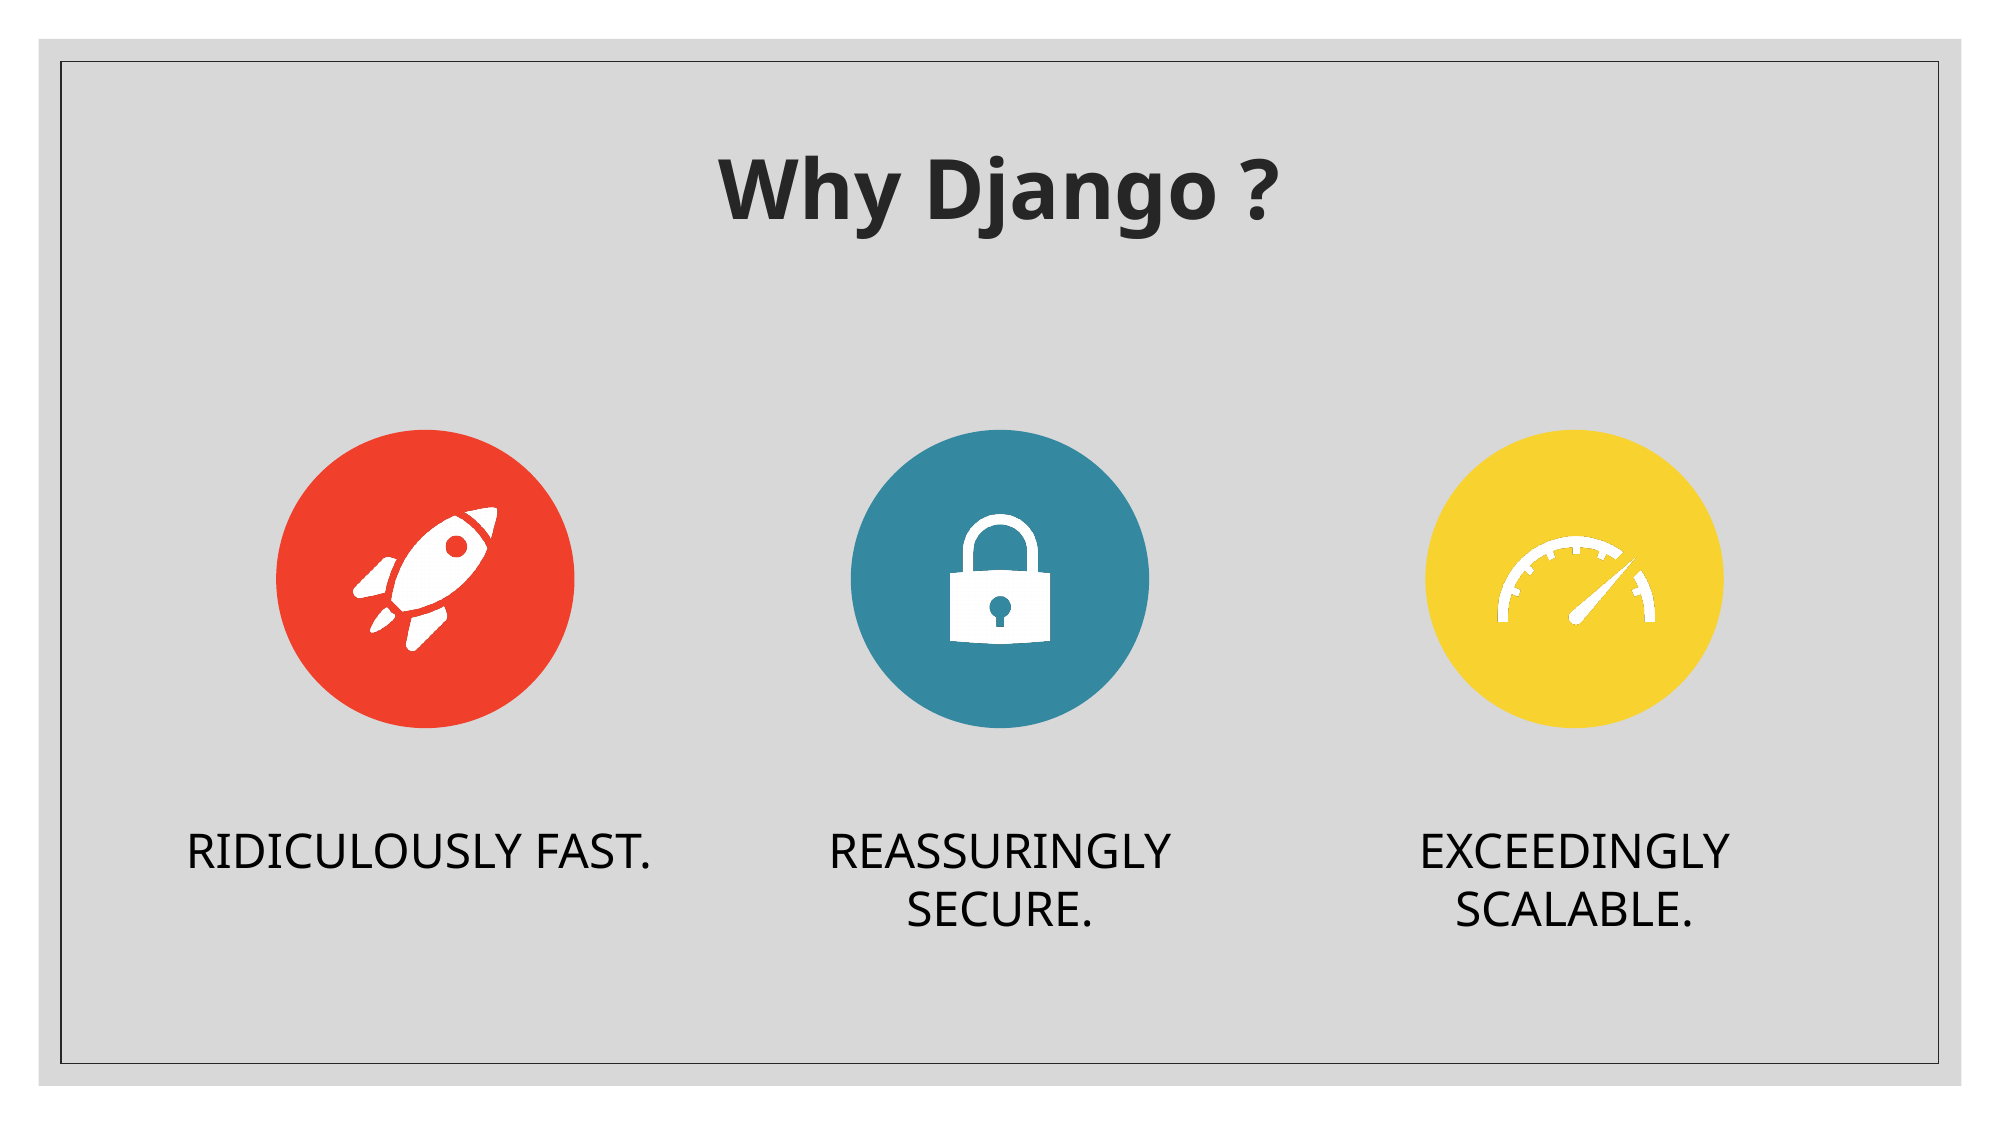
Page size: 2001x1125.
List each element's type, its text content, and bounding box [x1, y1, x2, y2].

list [174, 378, 1825, 991]
title Why Django ? [174, 80, 1825, 306]
